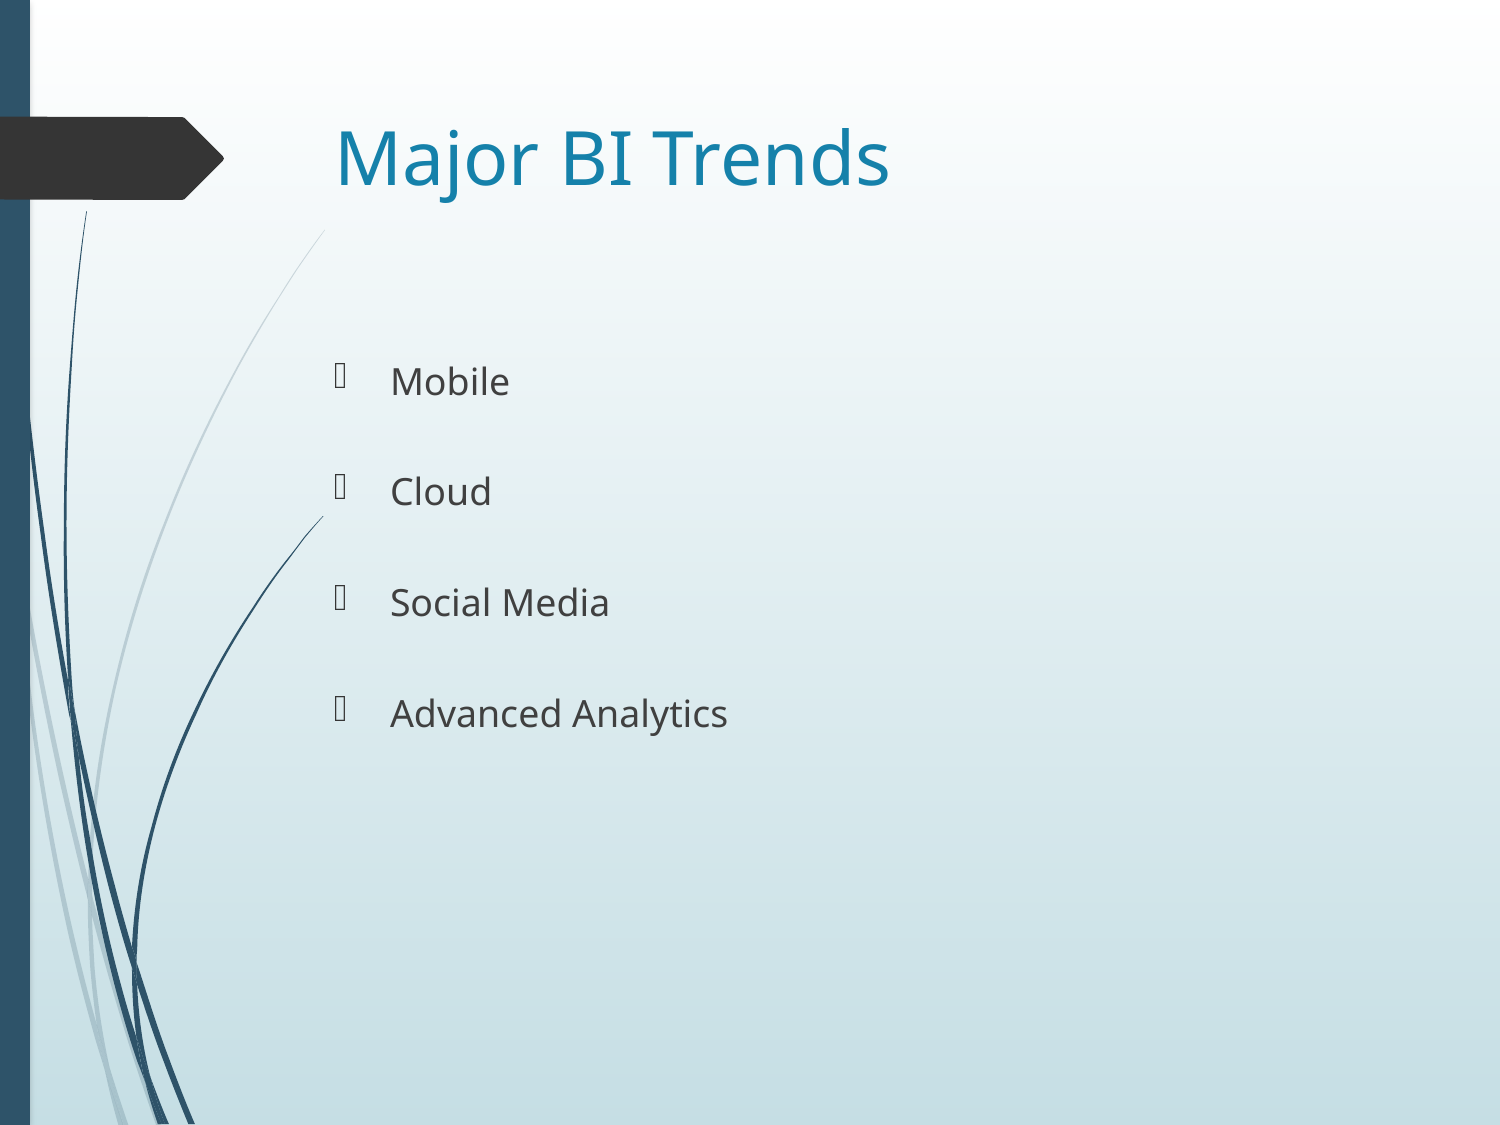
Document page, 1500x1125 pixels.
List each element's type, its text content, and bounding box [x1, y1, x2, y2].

list Mobile Cloud Social Media Advanced Analytics [318, 350, 1400, 970]
title Major BI Trends [319, 102, 1400, 313]
